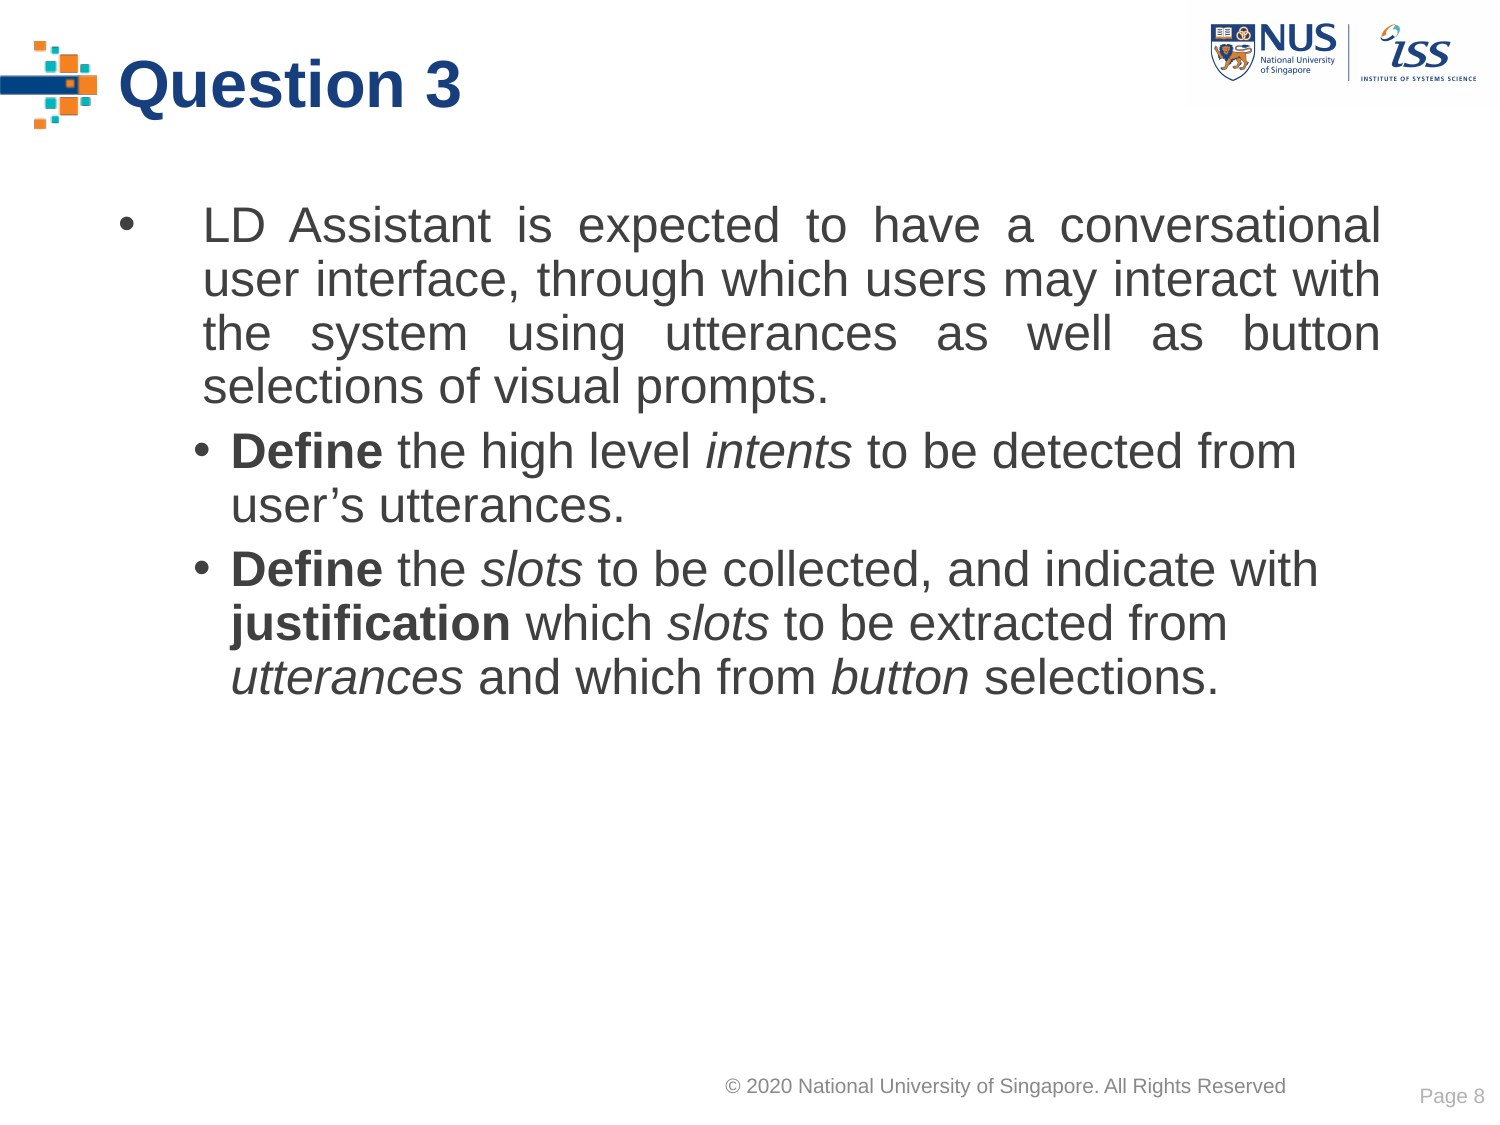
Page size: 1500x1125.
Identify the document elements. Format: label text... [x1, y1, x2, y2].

picture [1185, 0, 1500, 106]
title Question 3 [103, 41, 1186, 131]
slide_number Page 8 [1312, 1065, 1500, 1125]
list LD Assistant is expected to have a conversational user interface, through which users may interact with the system using utterances as well as button selections of visual prompts. Define the high level intents to be detected from user’s utterances. Define the slots to be collected, and indicate with justification which slots to be extracted from utterances and which from button selections. [103, 191, 1397, 872]
picture [0, 41, 97, 131]
